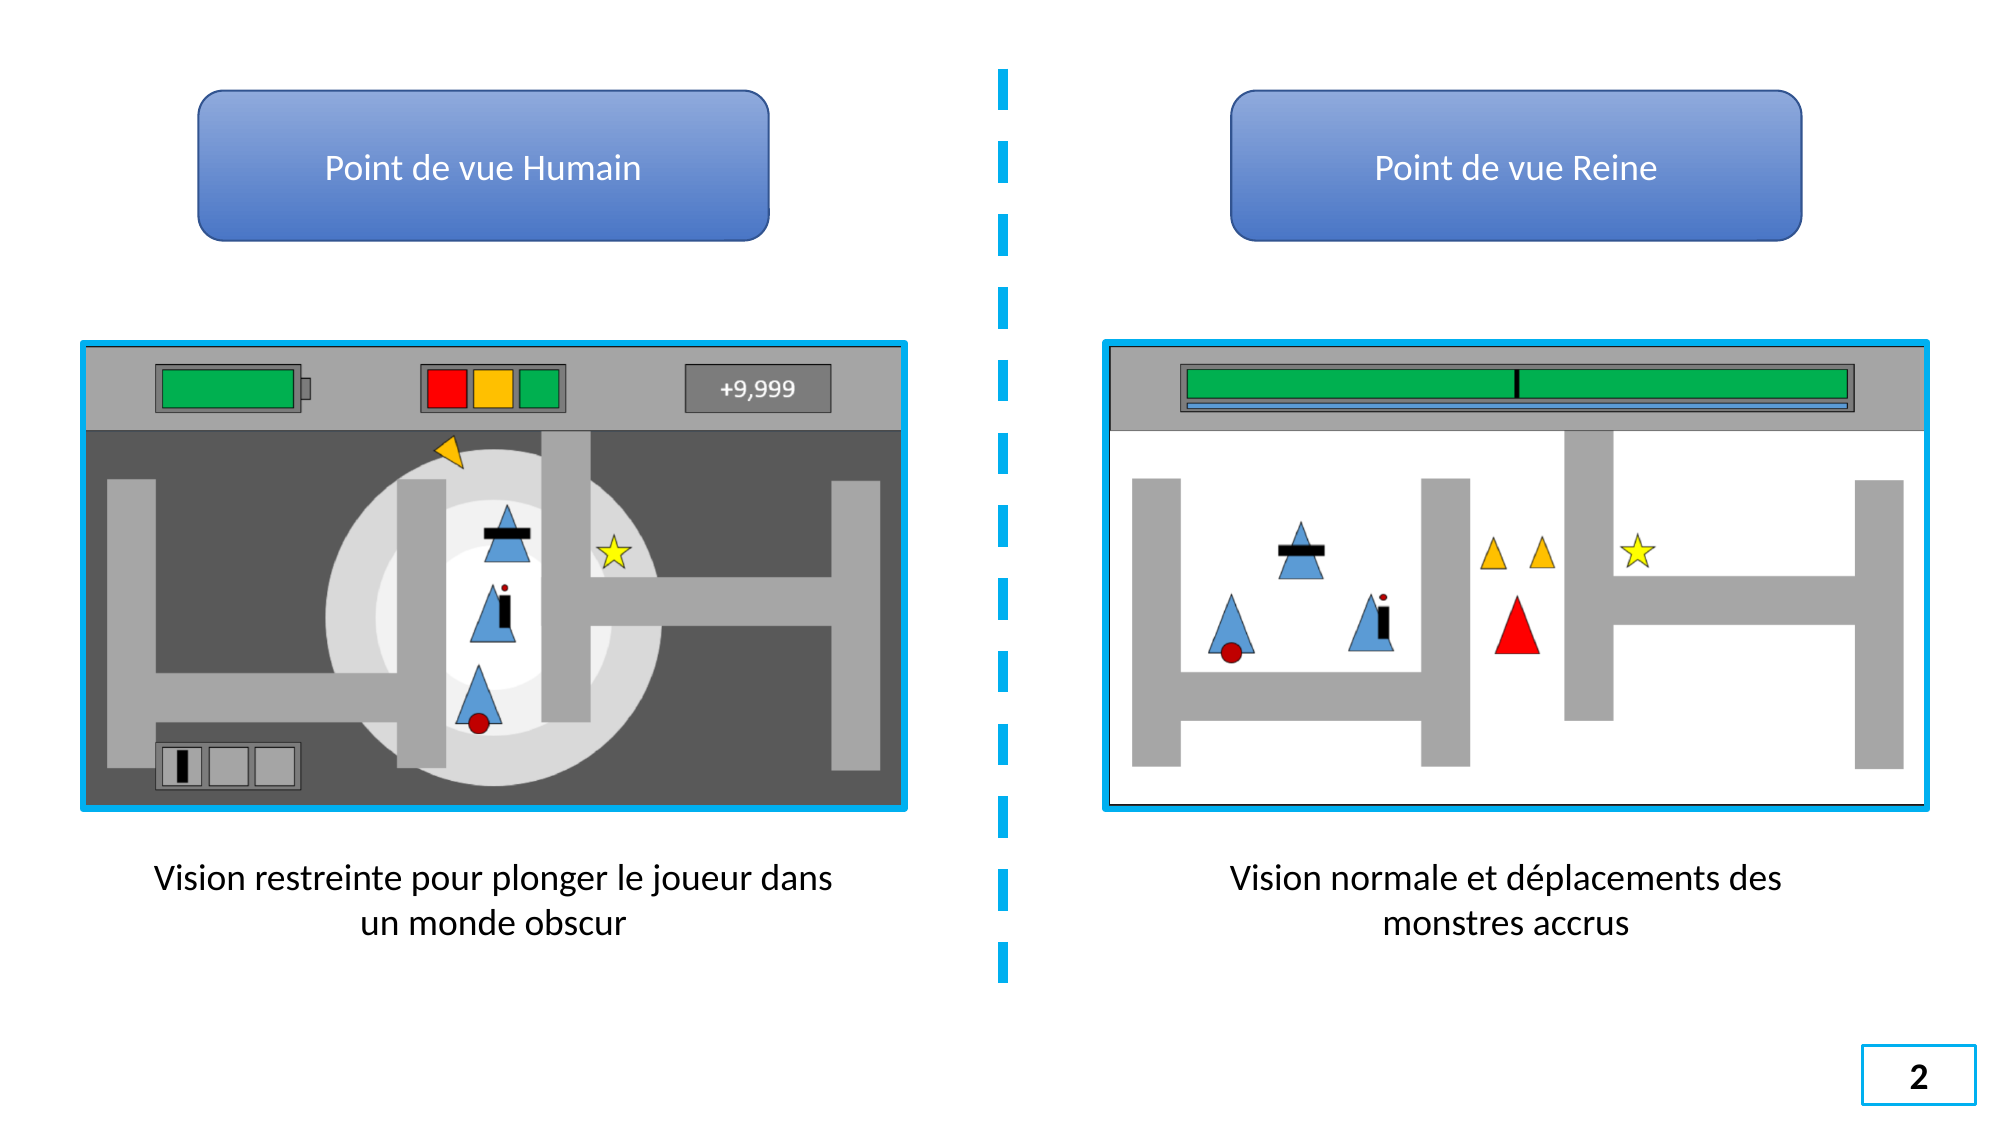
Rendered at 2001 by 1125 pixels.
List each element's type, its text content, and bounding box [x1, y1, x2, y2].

picture [1110, 347, 1923, 805]
text_box 2 [1862, 1045, 1976, 1105]
text_box Vision restreinte pour plonger le joueur dans un monde obscur [137, 845, 850, 950]
picture [87, 347, 900, 804]
text_box Vision normale et déplacements des monstres accrus [1149, 845, 1863, 950]
text_box Point de vue Reine [1230, 89, 1803, 242]
text_box Point de vue Humain [197, 89, 770, 242]
